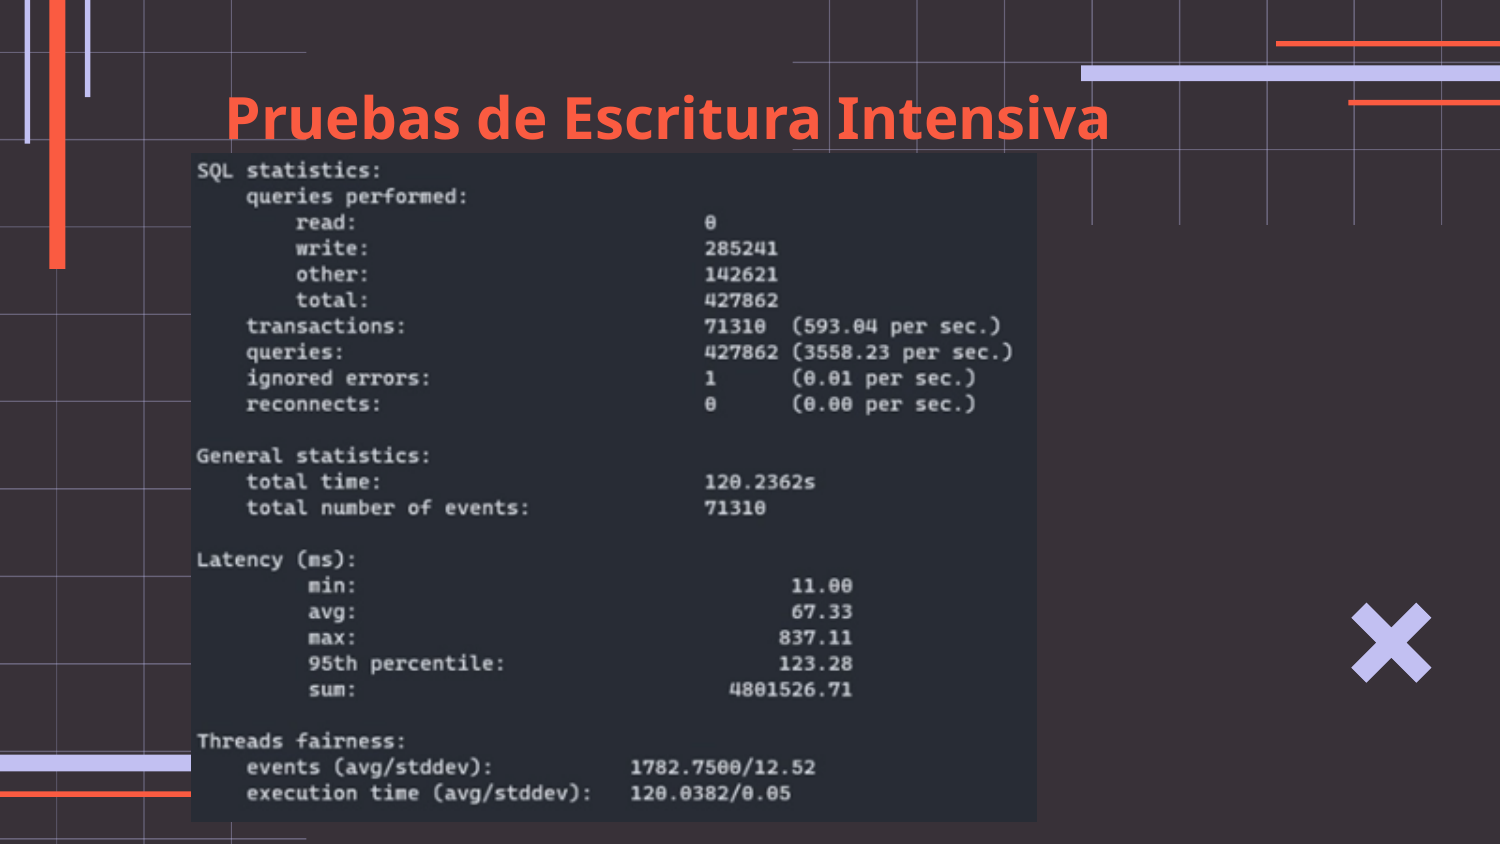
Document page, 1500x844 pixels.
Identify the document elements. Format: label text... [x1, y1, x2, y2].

text_box Pruebas de Escritura Intensiva [209, 59, 1376, 173]
picture [191, 153, 1037, 822]
